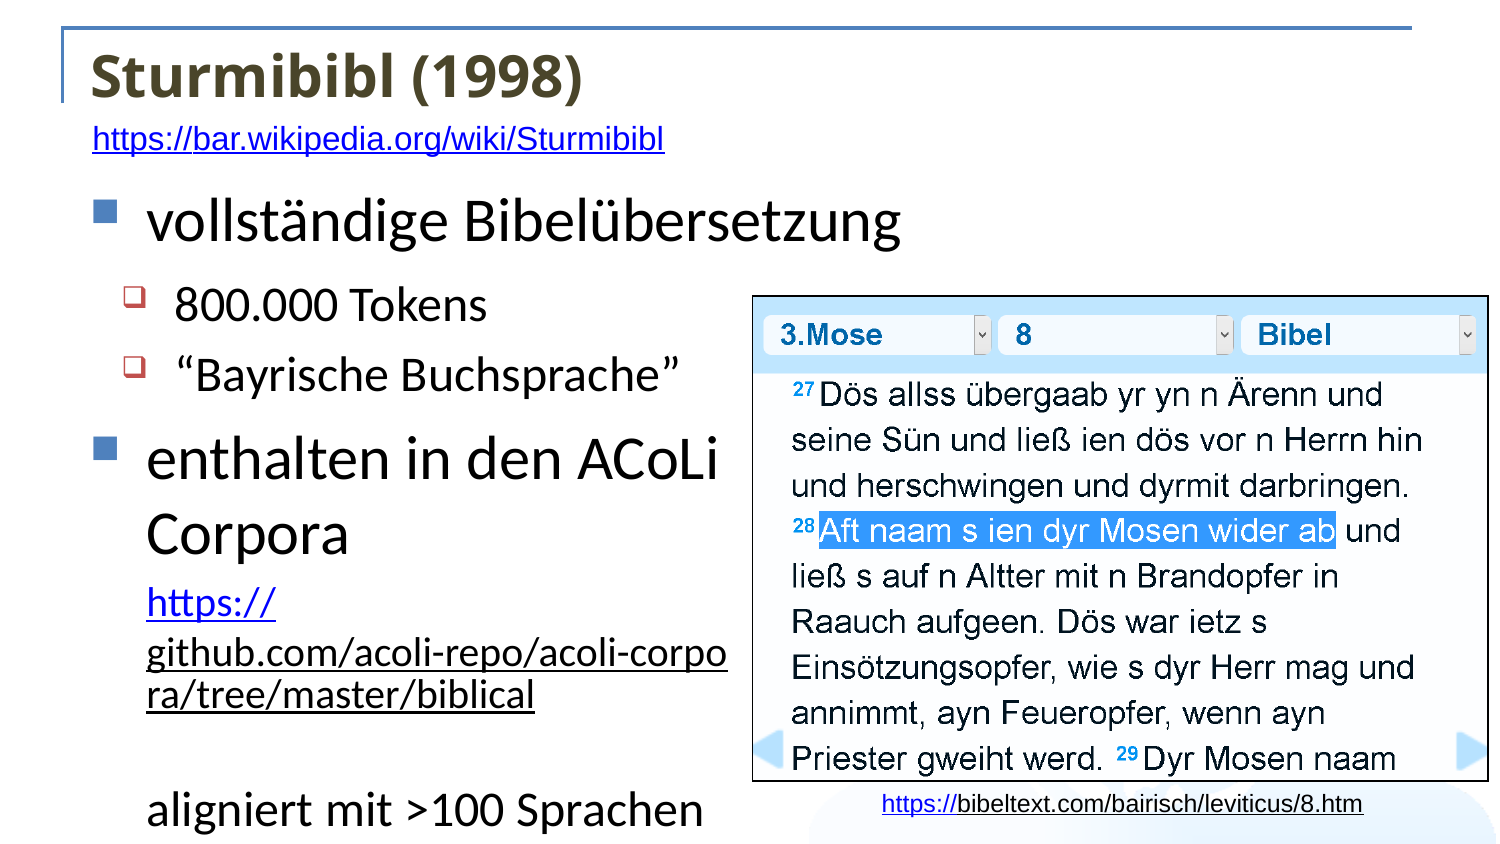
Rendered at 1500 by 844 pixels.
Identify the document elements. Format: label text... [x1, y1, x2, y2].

title Sturmibibl (1998) [75, 32, 1425, 173]
picture [752, 296, 1488, 781]
text_box 800.000 Tokens “Bayrische Buchsprache” [49, 264, 725, 822]
text_box https://bar.wikipedia.org/wiki/Sturmibibl [77, 109, 680, 164]
text_box enthalten in den ACoLi Corpora https://github.com/acoli-repo/acoli-corpora/tree/master/biblical aligniert mit >100 Sprachen [74, 409, 747, 535]
list vollständige Bibelübersetzung [75, 171, 1013, 297]
text_box https://bibeltext.com/bairisch/leviticus/8.htm [866, 790, 1386, 826]
